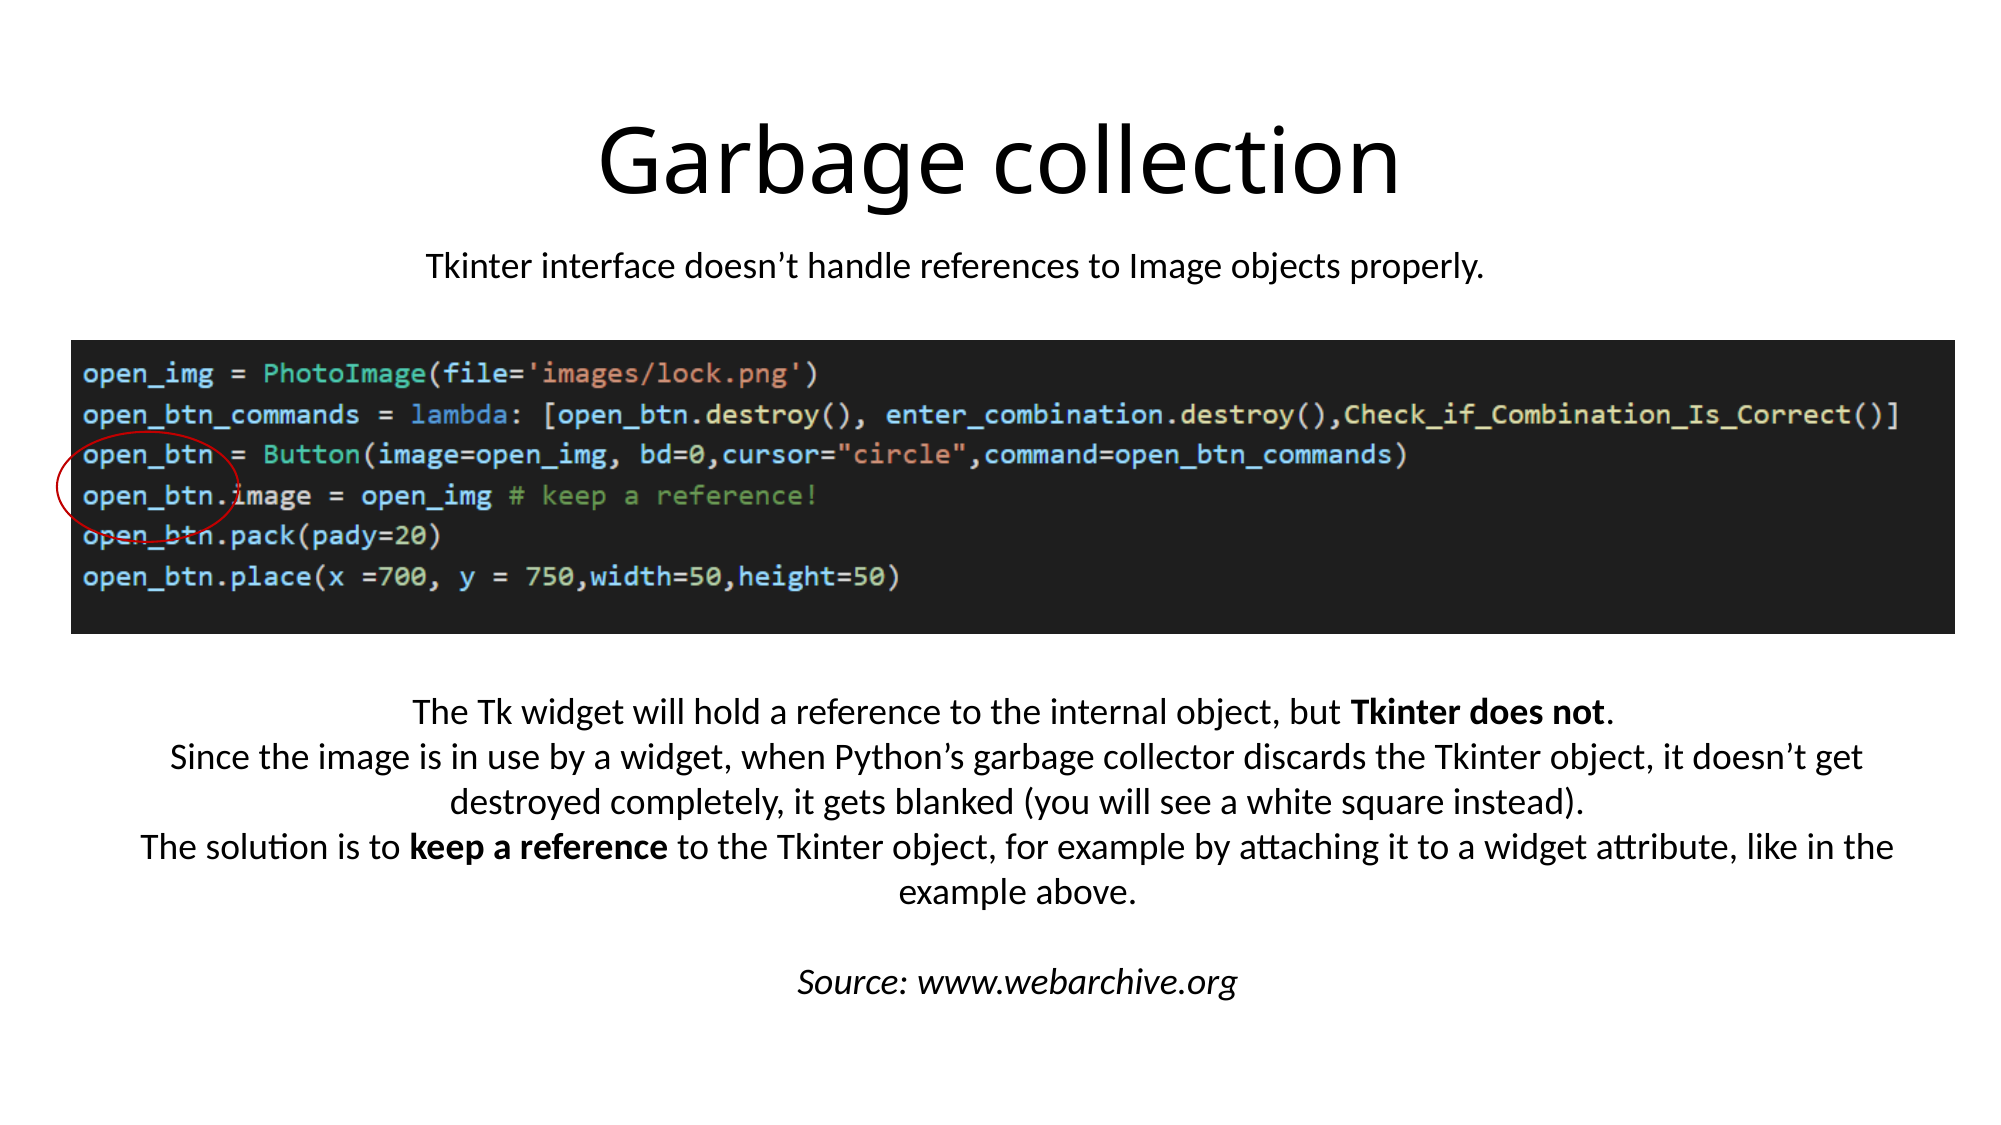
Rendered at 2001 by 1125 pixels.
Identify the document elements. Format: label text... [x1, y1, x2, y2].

text_box The Tk widget will hold a reference to the internal object, but Tkinter does not. Since the image is in use by a widget, when Python’s garbage collector discards the Tkinter object, it doesn’t get destroyed completely, it gets blanked (you will see a white square instead). The solution is to keep a reference to the Tkinter object, for example by attaching it to a widget attribute, like in the example above. Source: www.webarchive.org [80, 679, 1955, 1010]
text_box Tkinter interface doesn’t handle references to Image objects properly. [410, 233, 1536, 339]
text_box [55, 455, 71, 518]
picture [71, 340, 1955, 634]
title Garbage collection [581, 55, 1420, 233]
